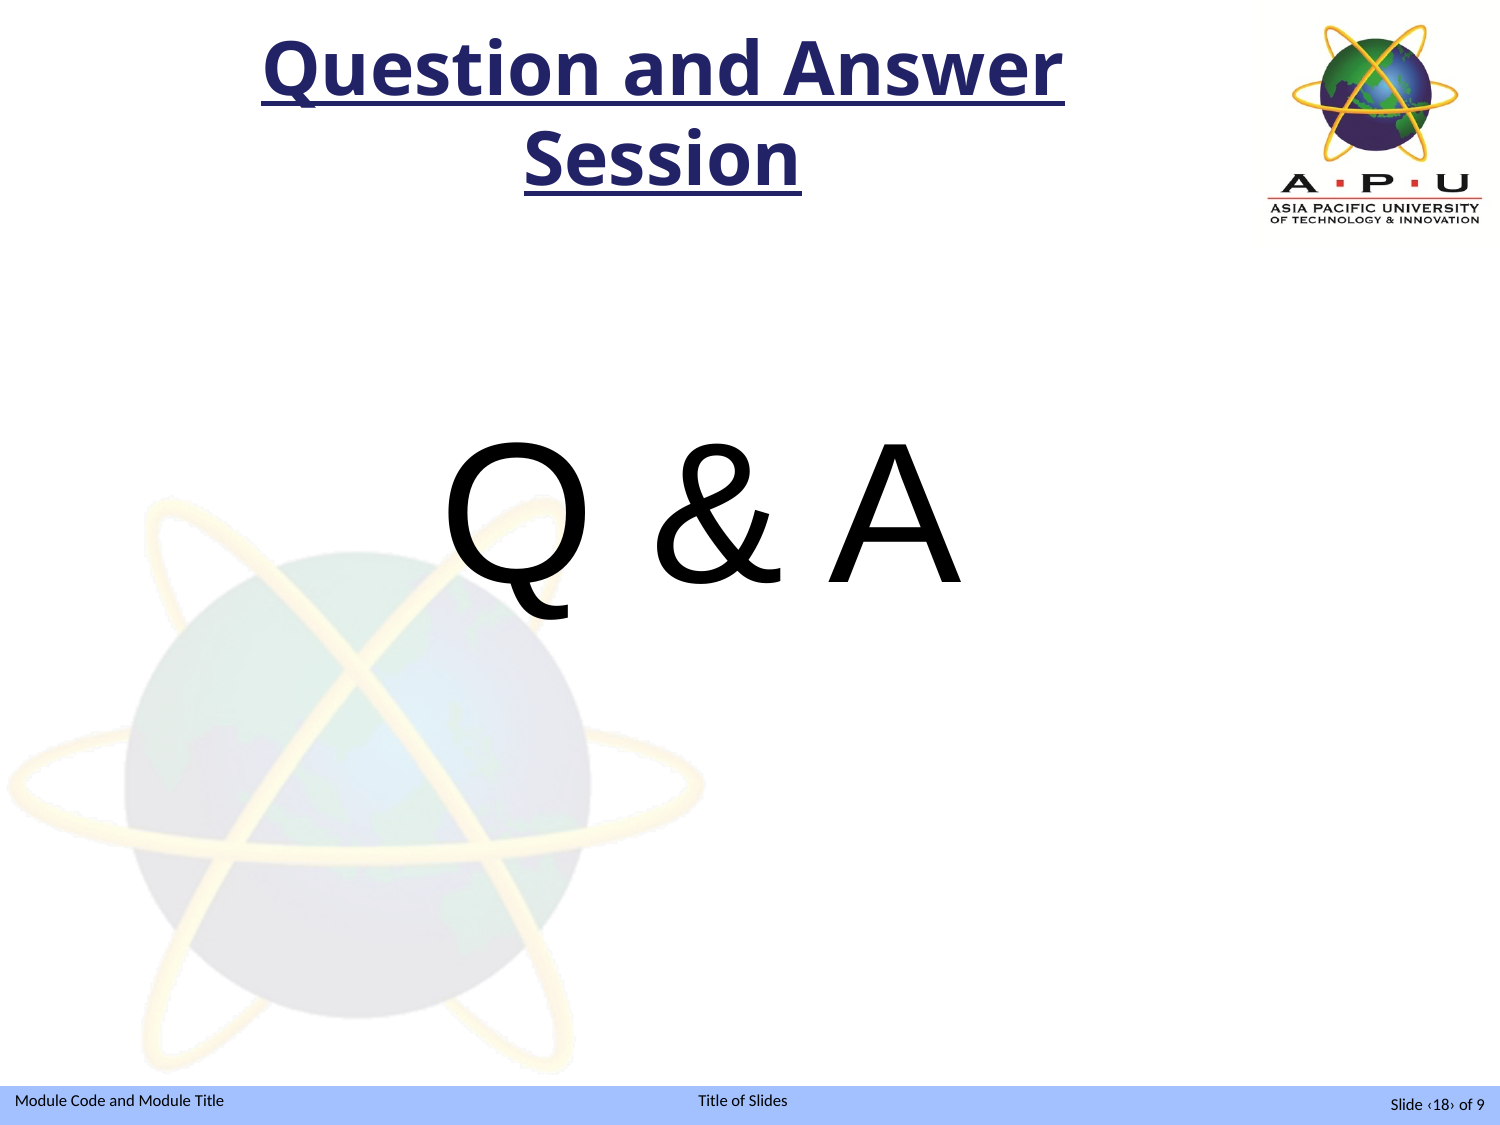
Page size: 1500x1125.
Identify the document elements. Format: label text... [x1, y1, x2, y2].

picture [1251, 0, 1500, 249]
footer Slide ‹18› of 9 [1024, 1086, 1500, 1125]
text_box Q & A [424, 374, 1240, 630]
title Question and Answer Session [103, 8, 1223, 212]
